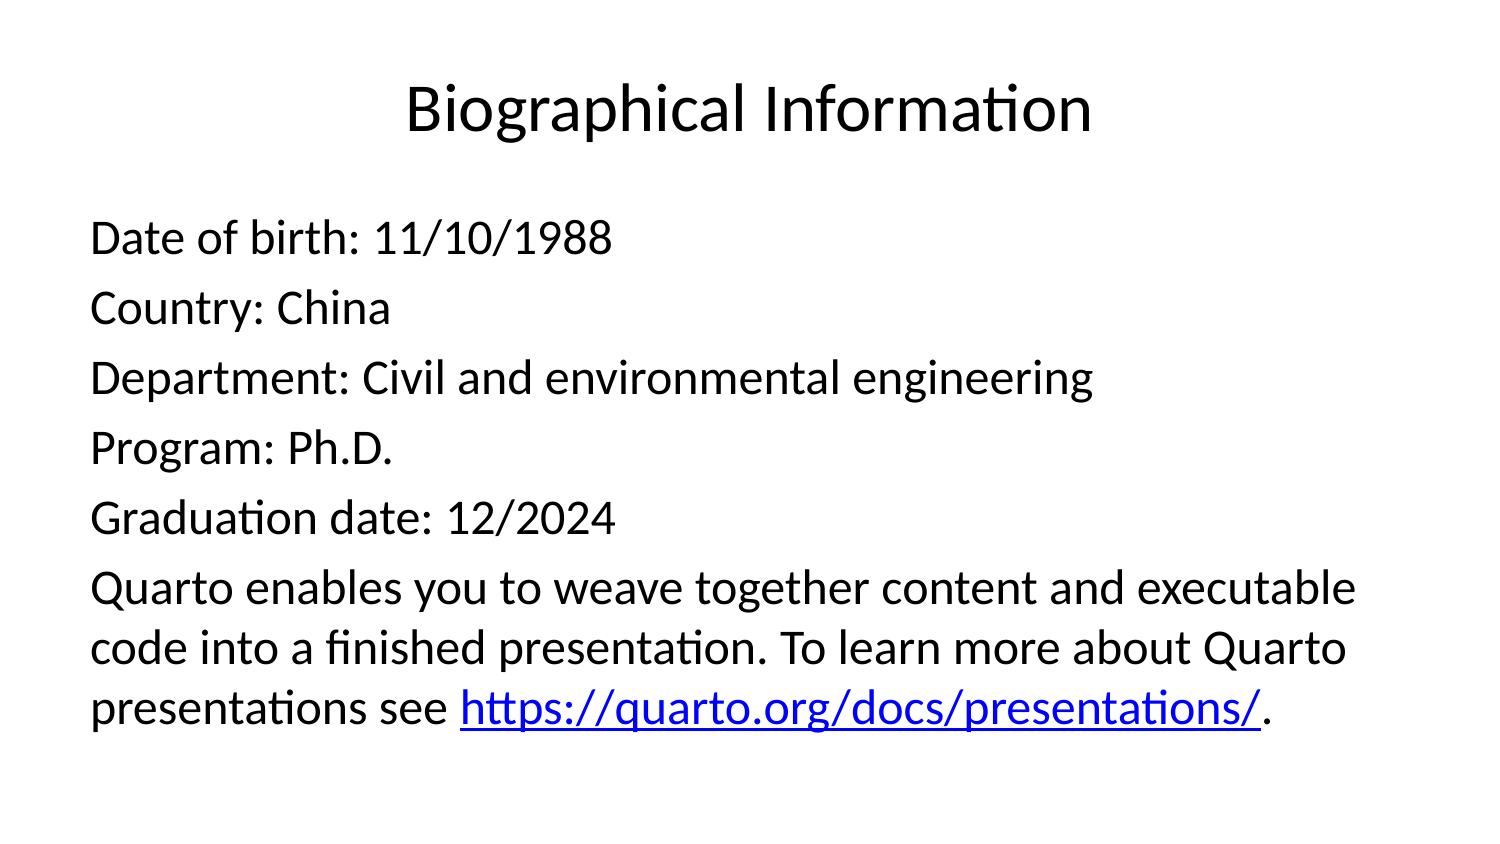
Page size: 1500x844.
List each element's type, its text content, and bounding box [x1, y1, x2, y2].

title Biographical Information [75, 33, 1425, 175]
list Date of birth: 11/10/1988 Country: China Department: Civil and environmental engineering Program: Ph.D. Graduation date: 12/2024 Quarto enables you to weave together content and executable code into a finished presentation. To learn more about Quarto presentations see https://quarto.org/docs/presentations/. [75, 196, 1425, 754]
